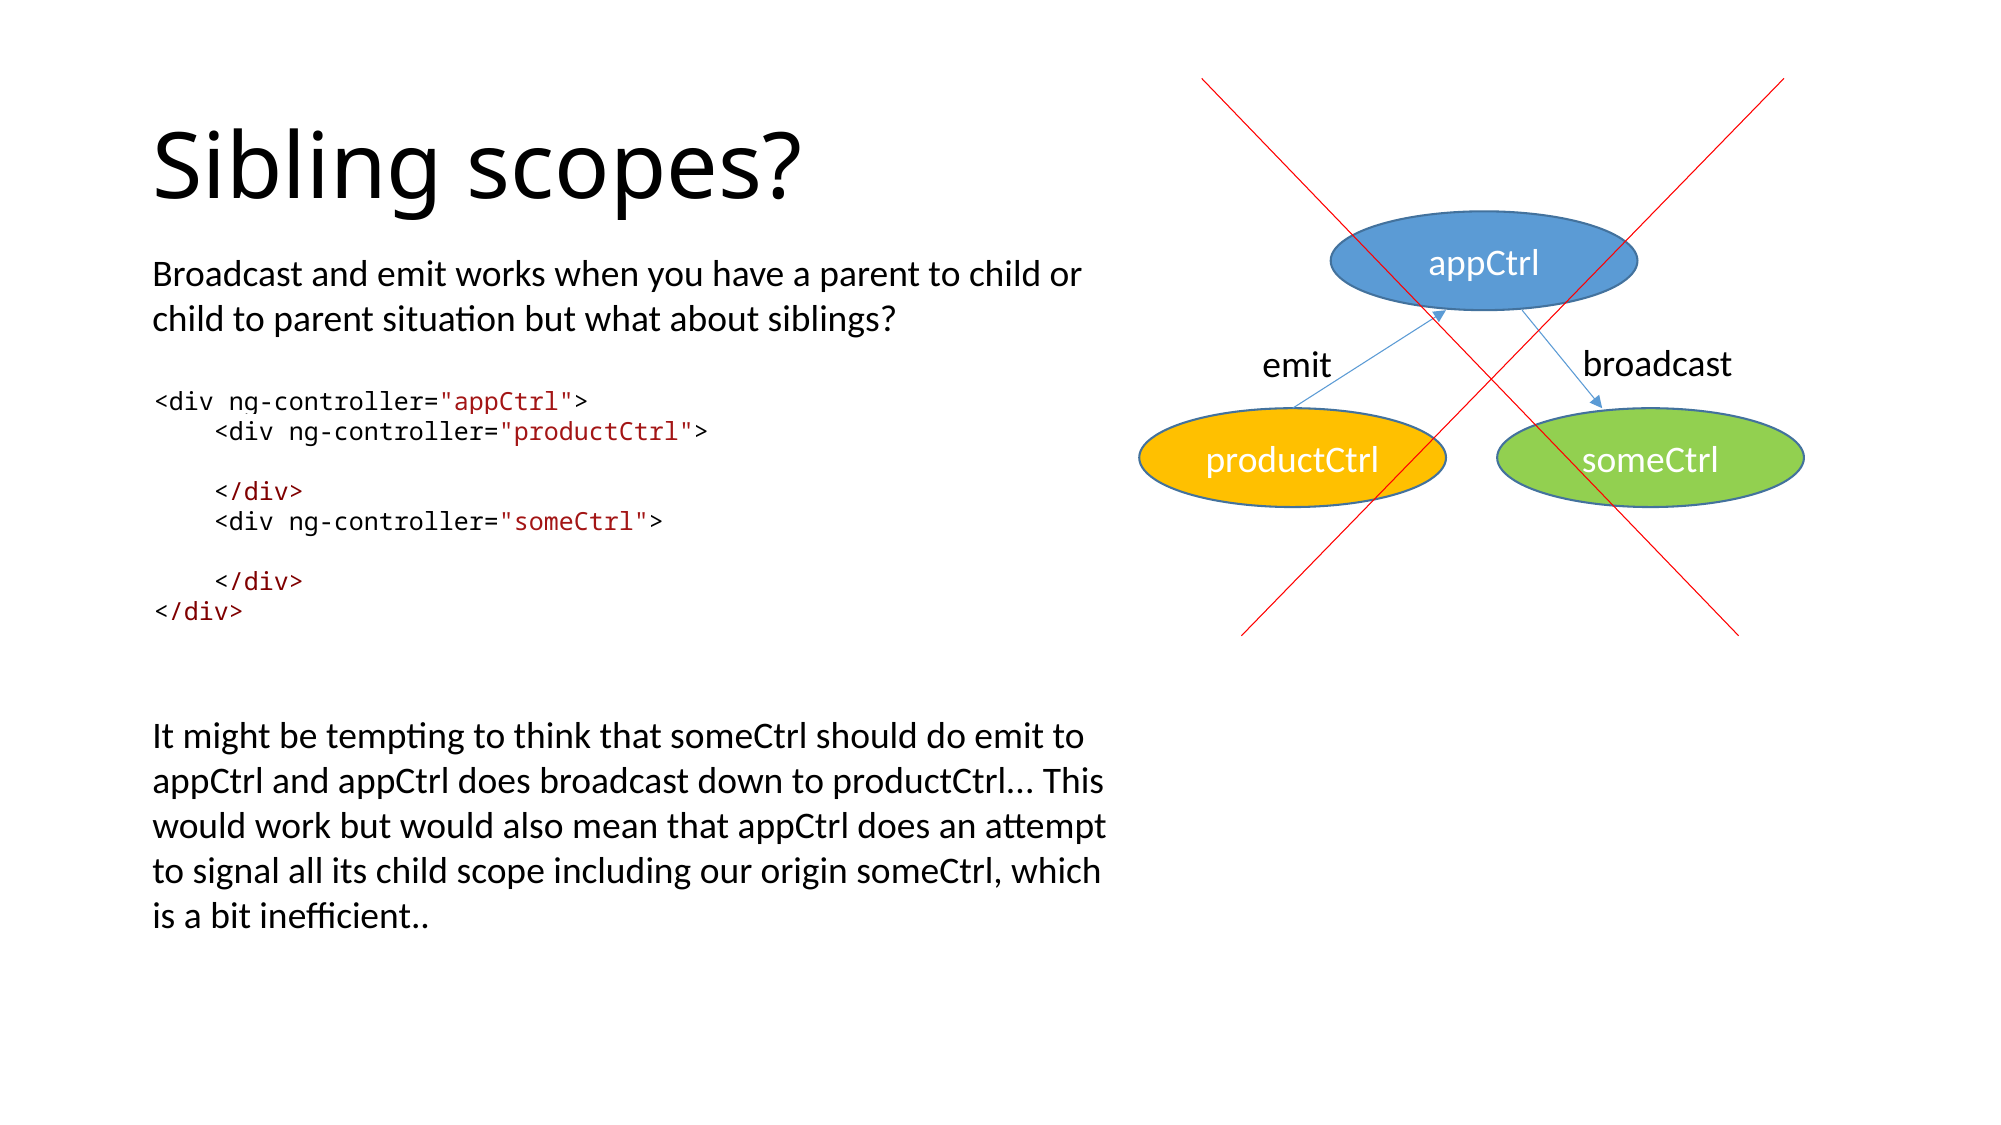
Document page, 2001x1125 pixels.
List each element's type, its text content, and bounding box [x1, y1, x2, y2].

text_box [1201, 78, 1241, 636]
text_box Broadcast and emit works when you have a parent to child or child to parent situation but what about siblings? [137, 241, 1138, 347]
text_box <div ng-controller="appCtrl"> <div ng-controller="productCtrl"> </div> <div ng-controller="someCtrl"> </div> </div> [139, 378, 1140, 633]
text_box someCtrl [1784, 432, 1805, 484]
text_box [1241, 78, 1784, 636]
text_box productCtrl [1138, 416, 1201, 499]
text_box It might be tempting to think that someCtrl should do emit to appCtrl and appCtrl does broadcast down to productCtrl... This would work but would also mean that appCtrl does an attempt to signal all its child scope including our origin someCtrl, which is a bit inefficient.. [137, 703, 1138, 944]
title Sibling scopes? [137, 59, 1863, 278]
